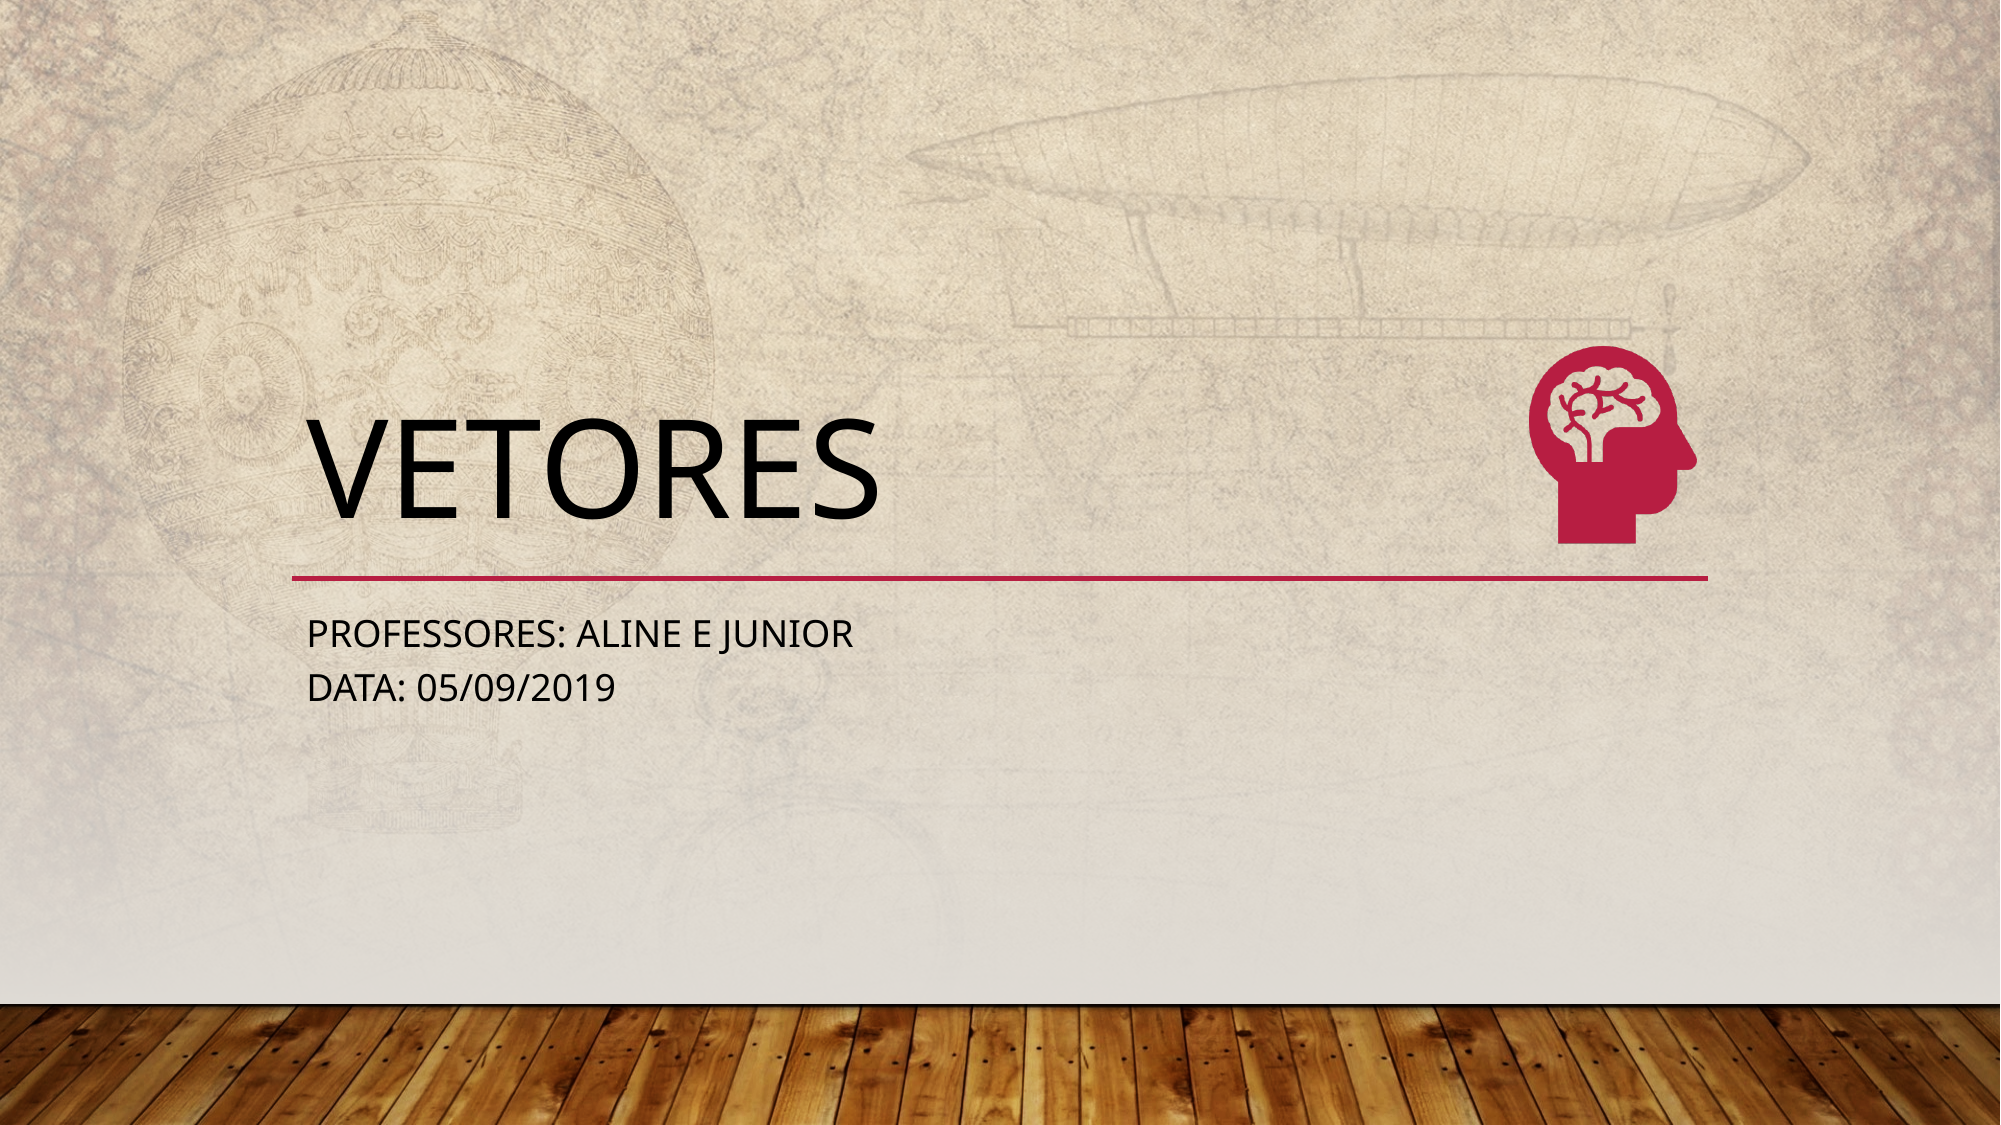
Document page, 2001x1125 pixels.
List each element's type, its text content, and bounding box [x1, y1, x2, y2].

picture [1493, 325, 1731, 563]
subtitle Professores: Aline e Junior data: 05/09/2019 [291, 586, 1709, 747]
picture [0, 1004, 2000, 1125]
title Vetores [291, 131, 1709, 549]
